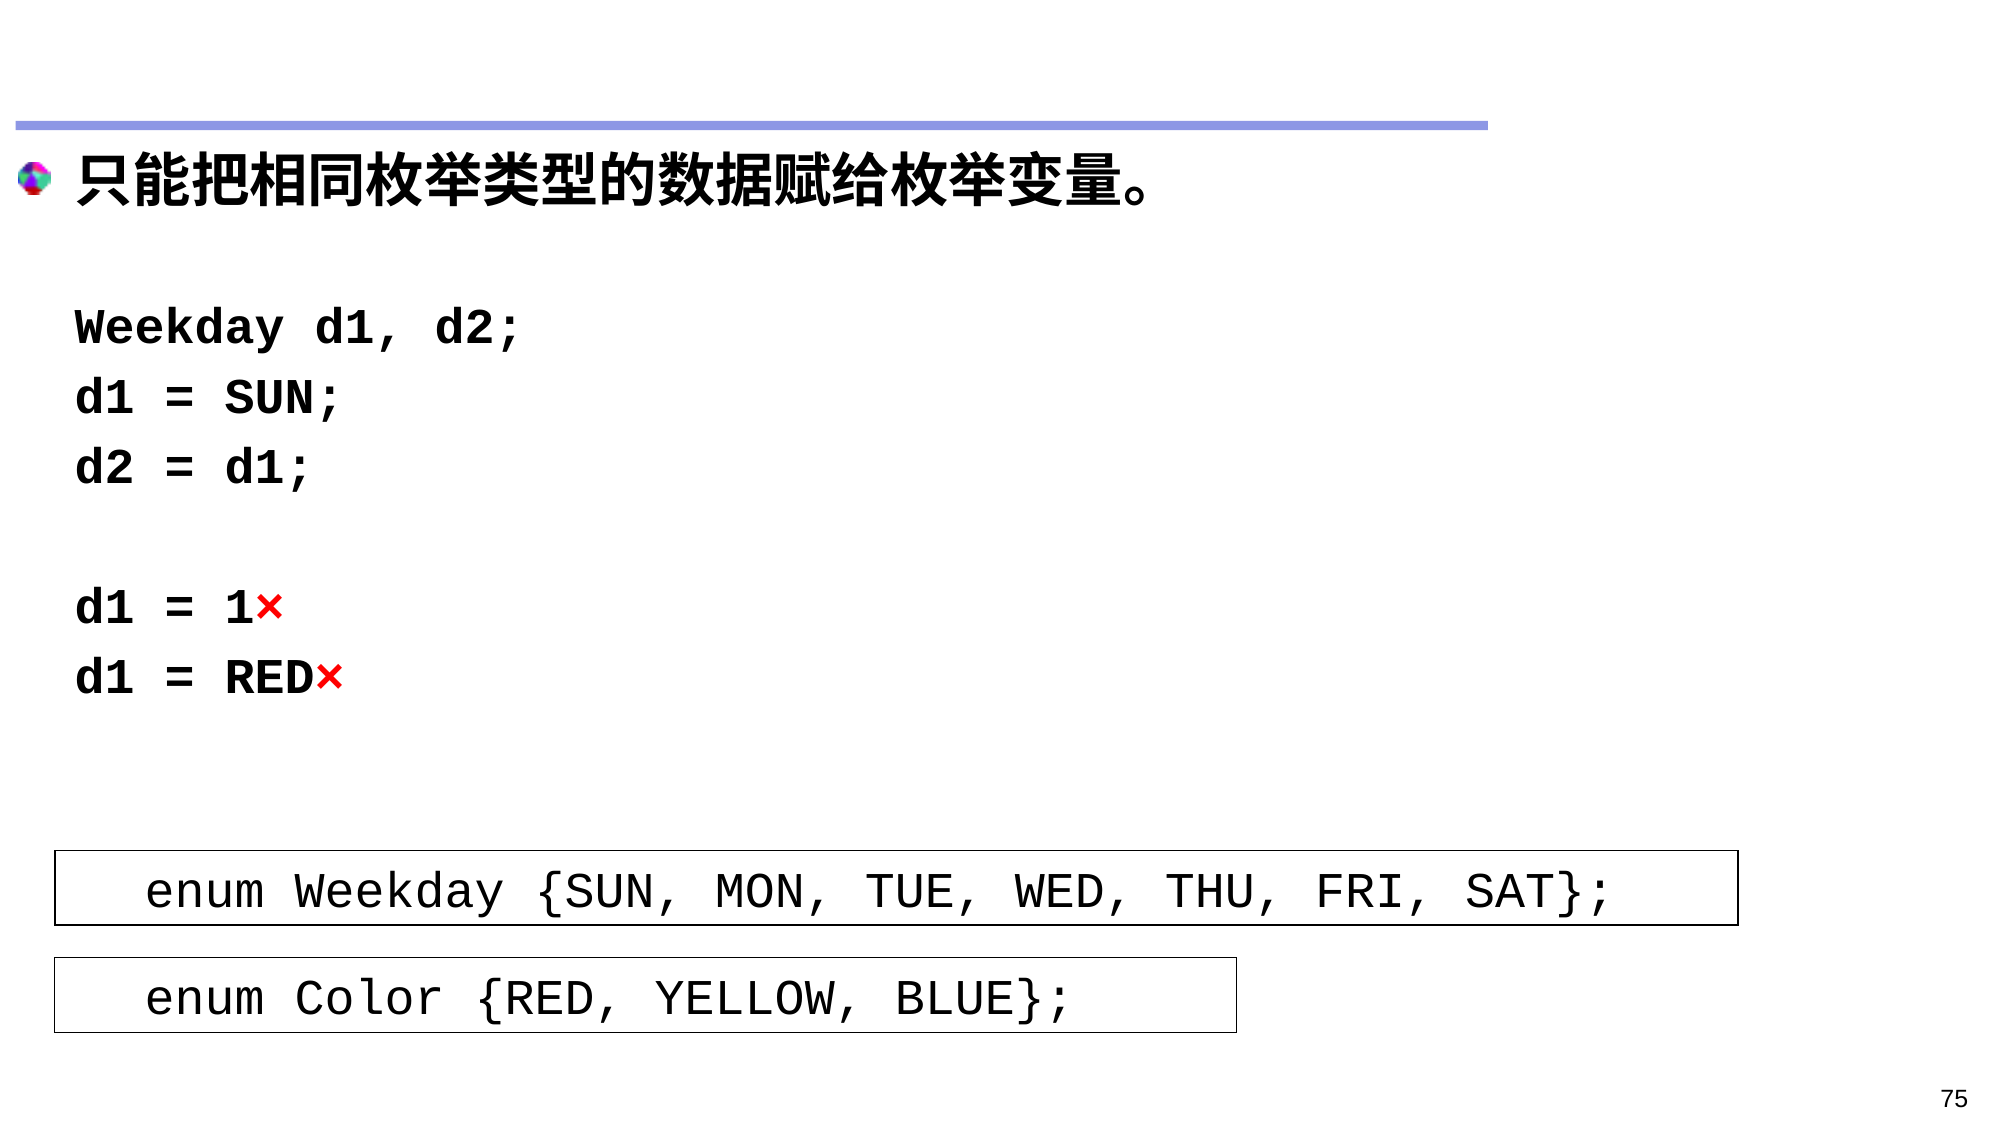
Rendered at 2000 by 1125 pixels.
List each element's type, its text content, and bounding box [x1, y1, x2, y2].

picture [18, 162, 51, 195]
text_box 75 [1786, 1074, 1984, 1113]
text_box enum Weekday {SUN, MON, TUE, WED, THU, FRI, SAT}; [54, 850, 1739, 926]
list 只能把相同枚举类型的数据赋给枚举变量。 Weekday d1, d2; d1 = SUN; d2 = d1; d1 = 1× d1 = RED× [15, 141, 1984, 1118]
text_box enum Color {RED, YELLOW, BLUE}; [54, 957, 1237, 1033]
